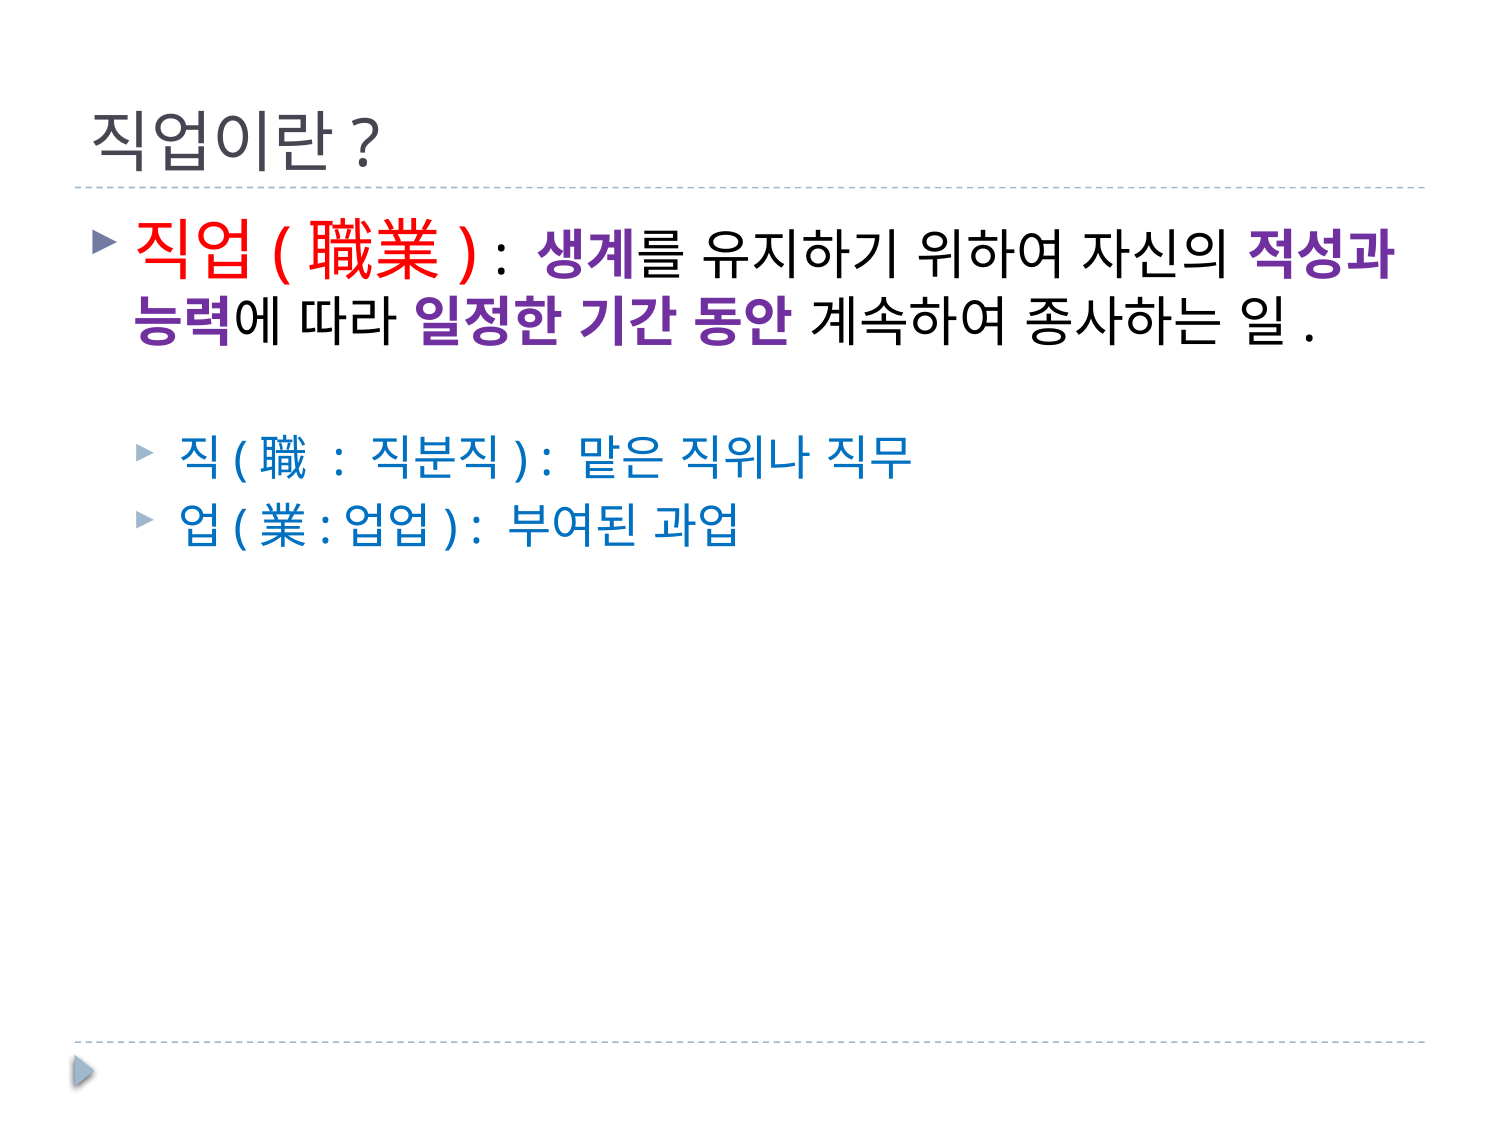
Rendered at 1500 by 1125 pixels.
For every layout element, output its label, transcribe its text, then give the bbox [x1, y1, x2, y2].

list 직업(職業) : 생계를 유지하기 위하여 자신의 적성과 능력에 따라 일정한 기간 동안 계속하여 종사하는 일. 직(職 : 직분직) : 맡은 직위나 직무 업(業:업업) : 부여된 과업 [73, 200, 1424, 1010]
title 직업이란? [75, 37, 1425, 188]
